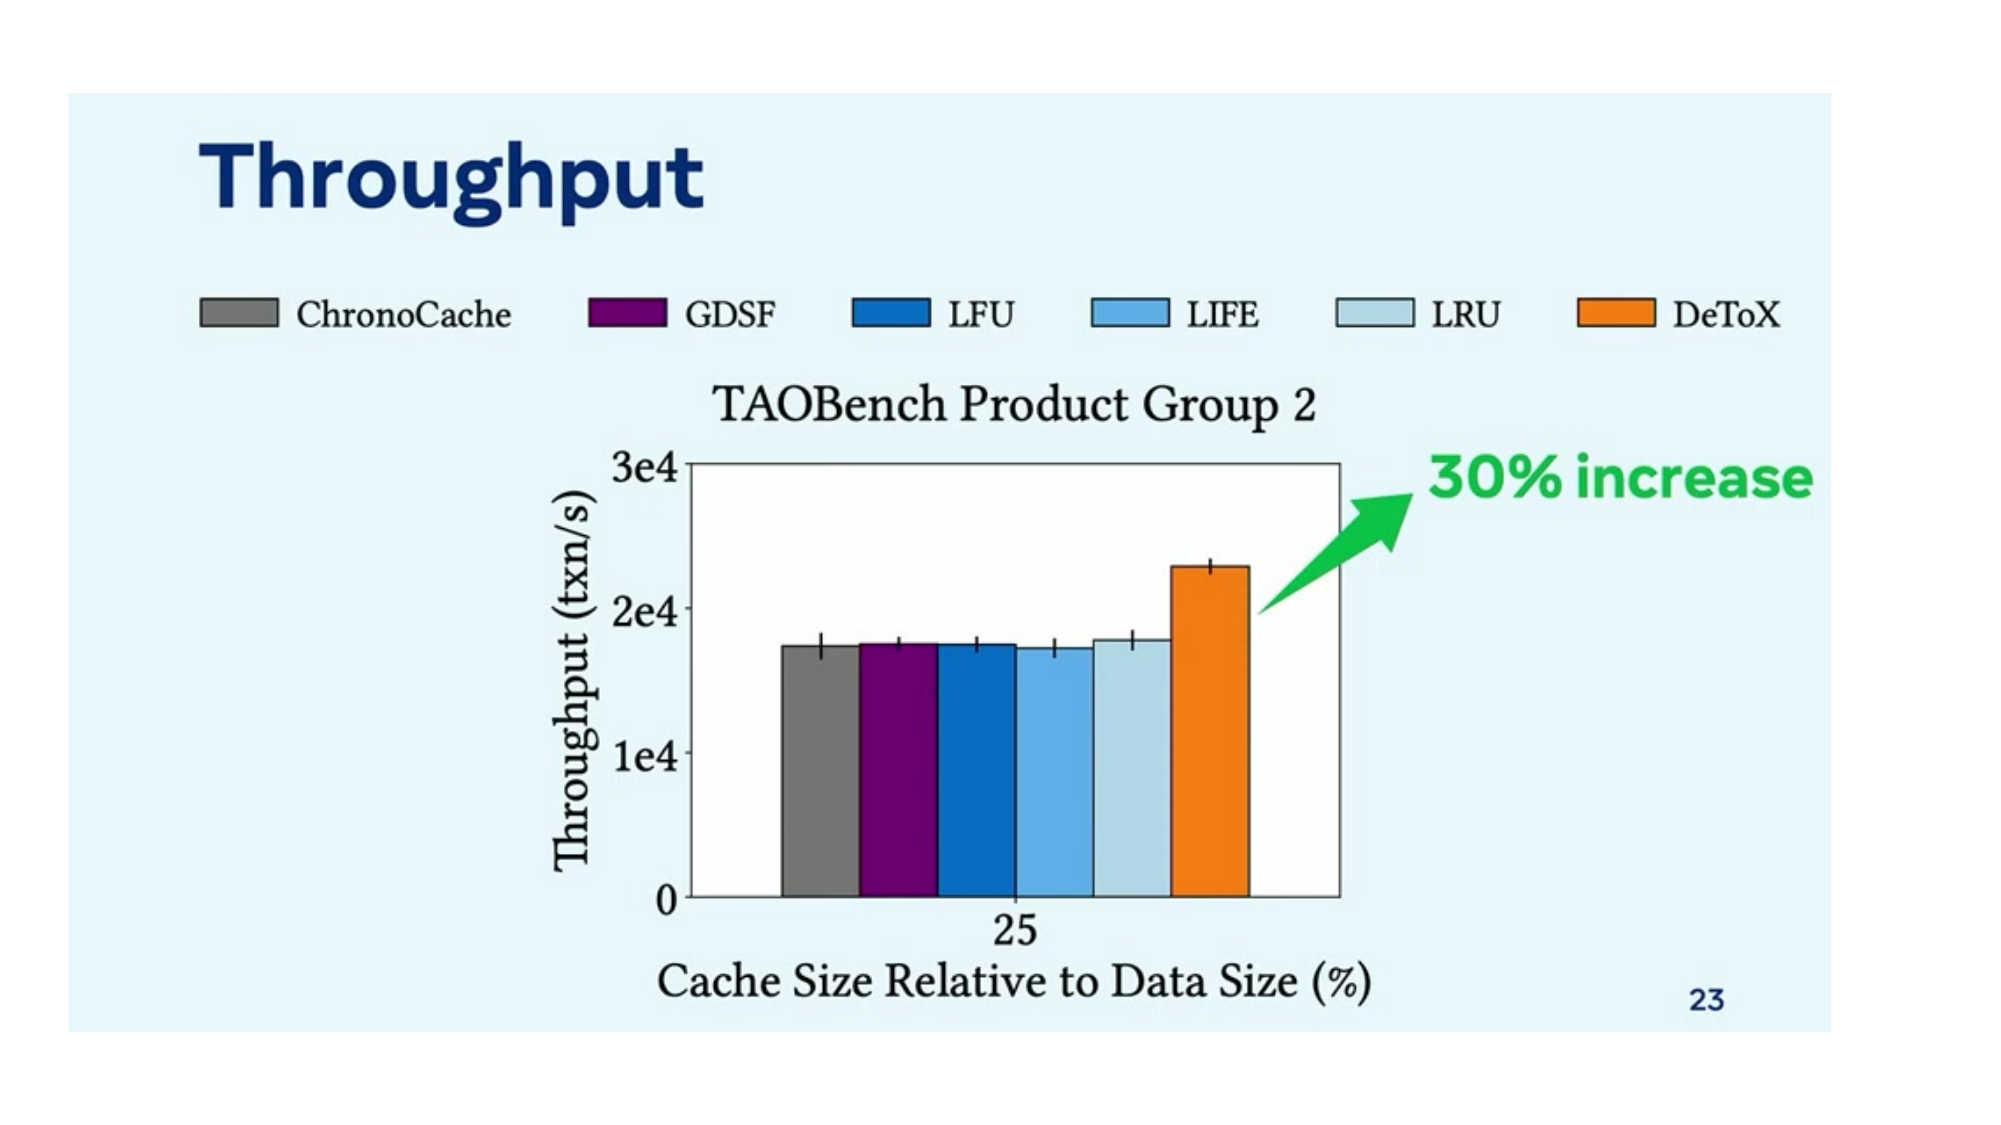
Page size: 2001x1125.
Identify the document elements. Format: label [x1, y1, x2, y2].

picture [68, 93, 1832, 1032]
